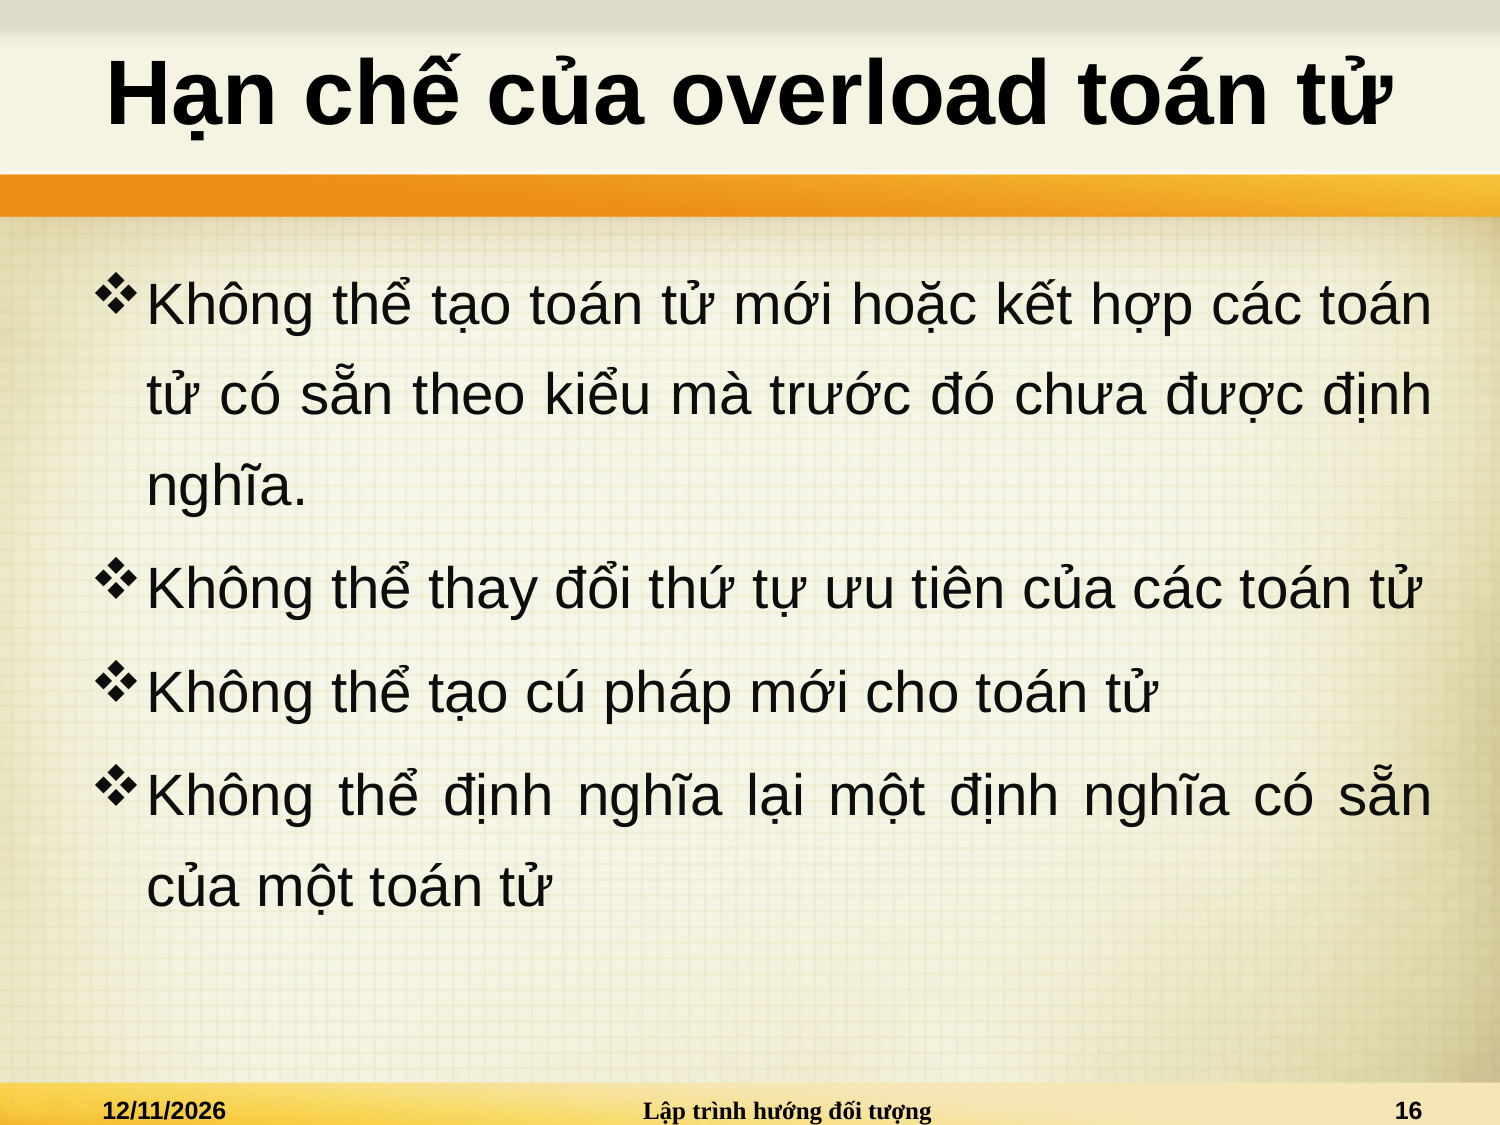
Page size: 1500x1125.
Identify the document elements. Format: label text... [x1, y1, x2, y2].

list Không thể tạo toán tử mới hoặc kết hợp các toán tử có sẵn theo kiểu mà trước đó chưa được định nghĩa. Không thể thay đổi thứ tự ưu tiên của các toán tử Không thể tạo cú pháp mới cho toán tử Không thể định nghĩa lại một định nghĩa có sẵn của một toán tử [75, 237, 1450, 1046]
picture [0, 175, 1500, 1125]
title Hạn chế của overload toán tử [0, 0, 1500, 175]
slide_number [87, 1087, 438, 1125]
footer Lập trình hướng đối tượng [549, 1087, 1025, 1125]
slide_number 16 [1087, 1087, 1438, 1125]
